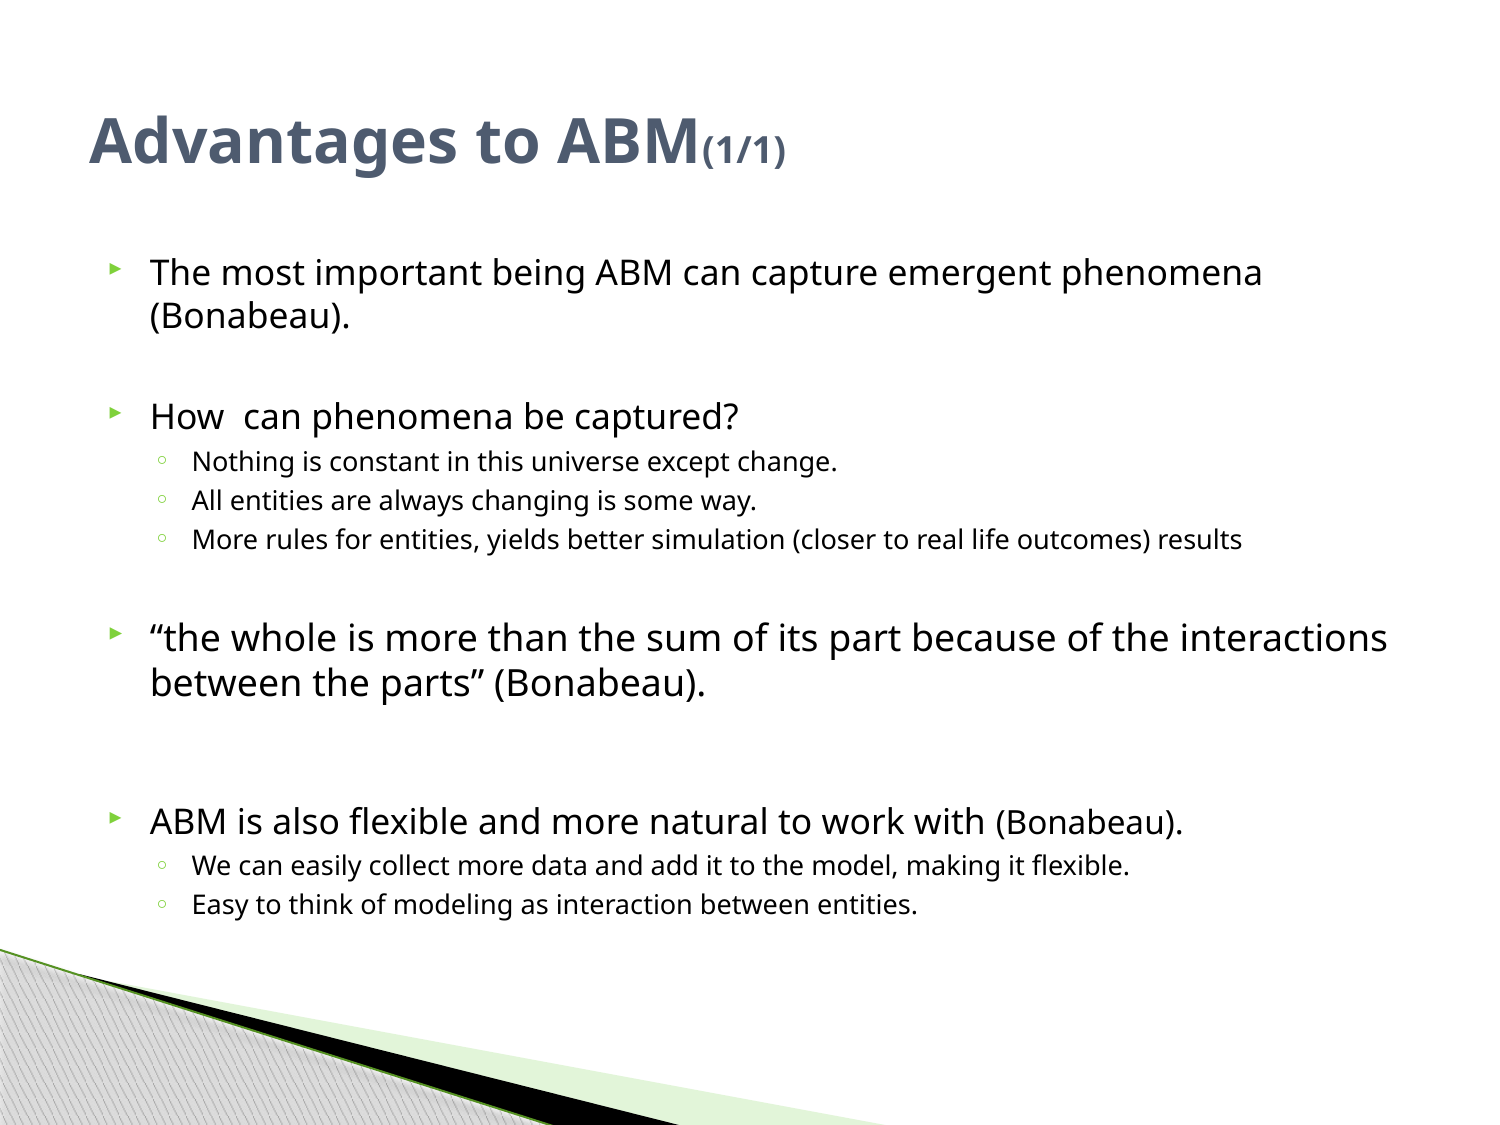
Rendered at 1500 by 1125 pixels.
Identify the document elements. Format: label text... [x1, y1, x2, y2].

list The most important being ABM can capture emergent phenomena (Bonabeau). How can phenomena be captured? Nothing is constant in this universe except change. All entities are always changing is some way. More rules for entities, yields better simulation (closer to real life outcomes) results “the whole is more than the sum of its part because of the interactions between the parts” (Bonabeau). ABM is also flexible and more natural to work with (Bonabeau). We can easily collect more data and add it to the model, making it flexible. Easy to think of modeling as interaction between entities. [75, 243, 1425, 986]
title Advantages to ABM(1/1) [75, 45, 1425, 233]
